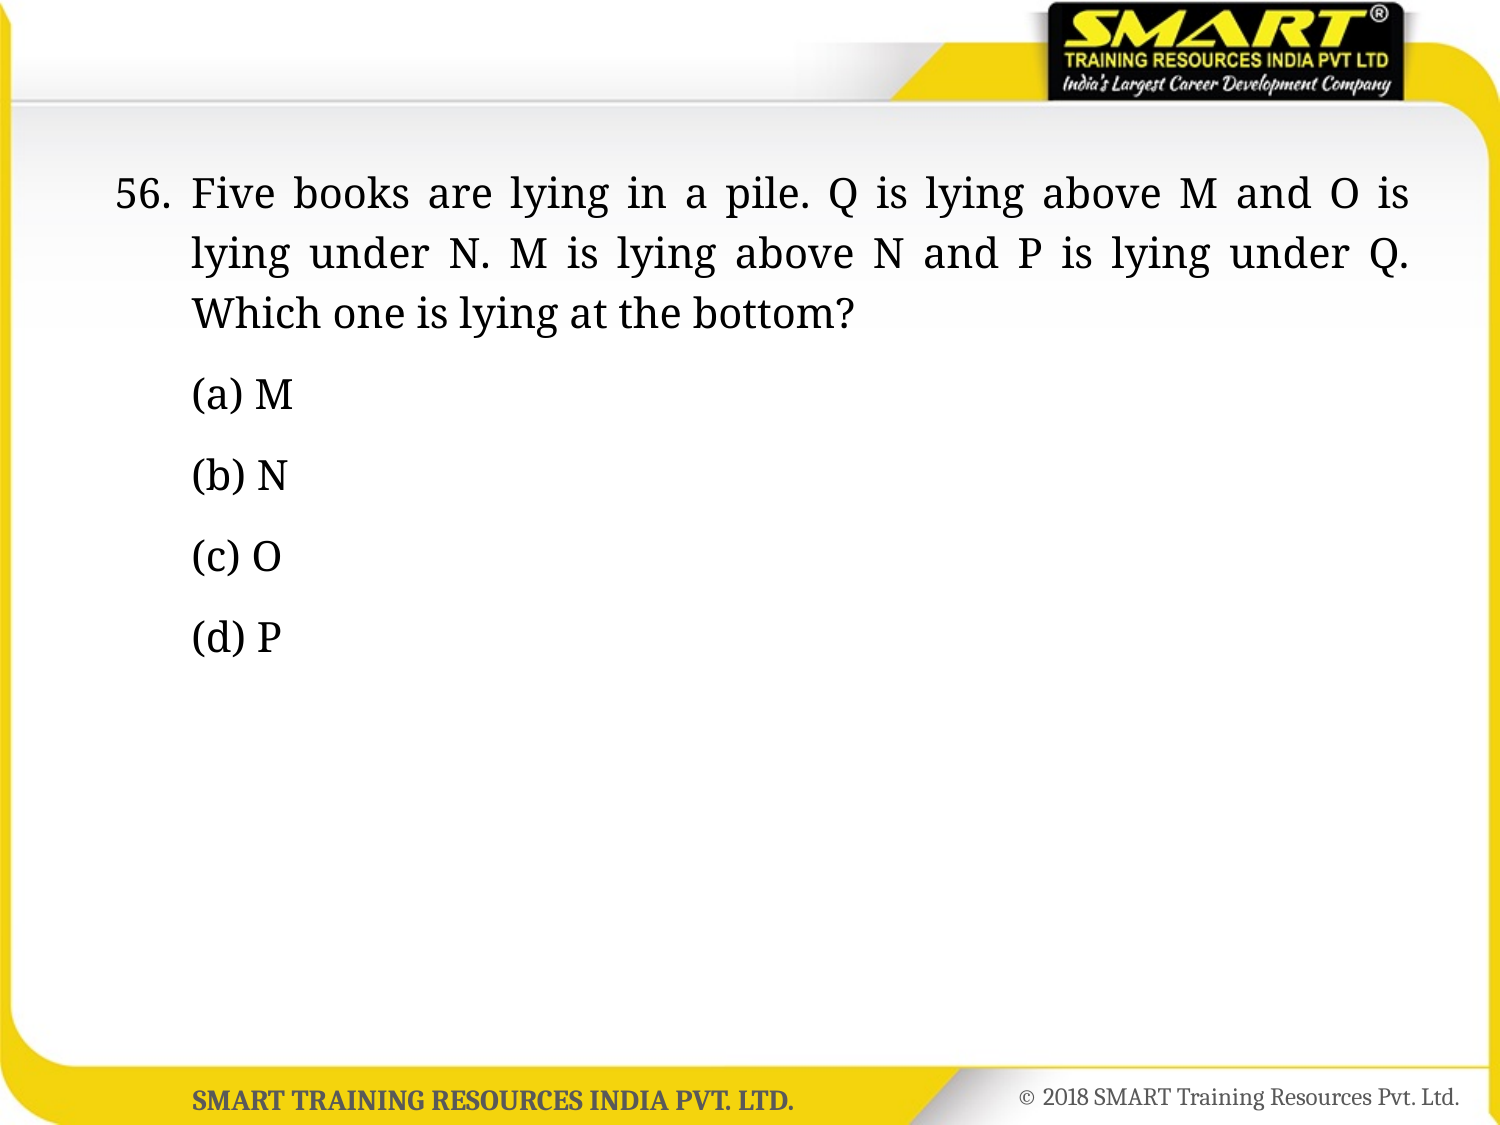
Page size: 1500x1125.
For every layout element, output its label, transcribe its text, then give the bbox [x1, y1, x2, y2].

text_box 56. Five books are lying in a pile. Q is lying above M and O is lying under N. M is lying above N and P is lying under Q. Which one is lying at the bottom? (a) M (b) N (c) O (d) P [99, 149, 1425, 668]
picture [0, 0, 1500, 1125]
